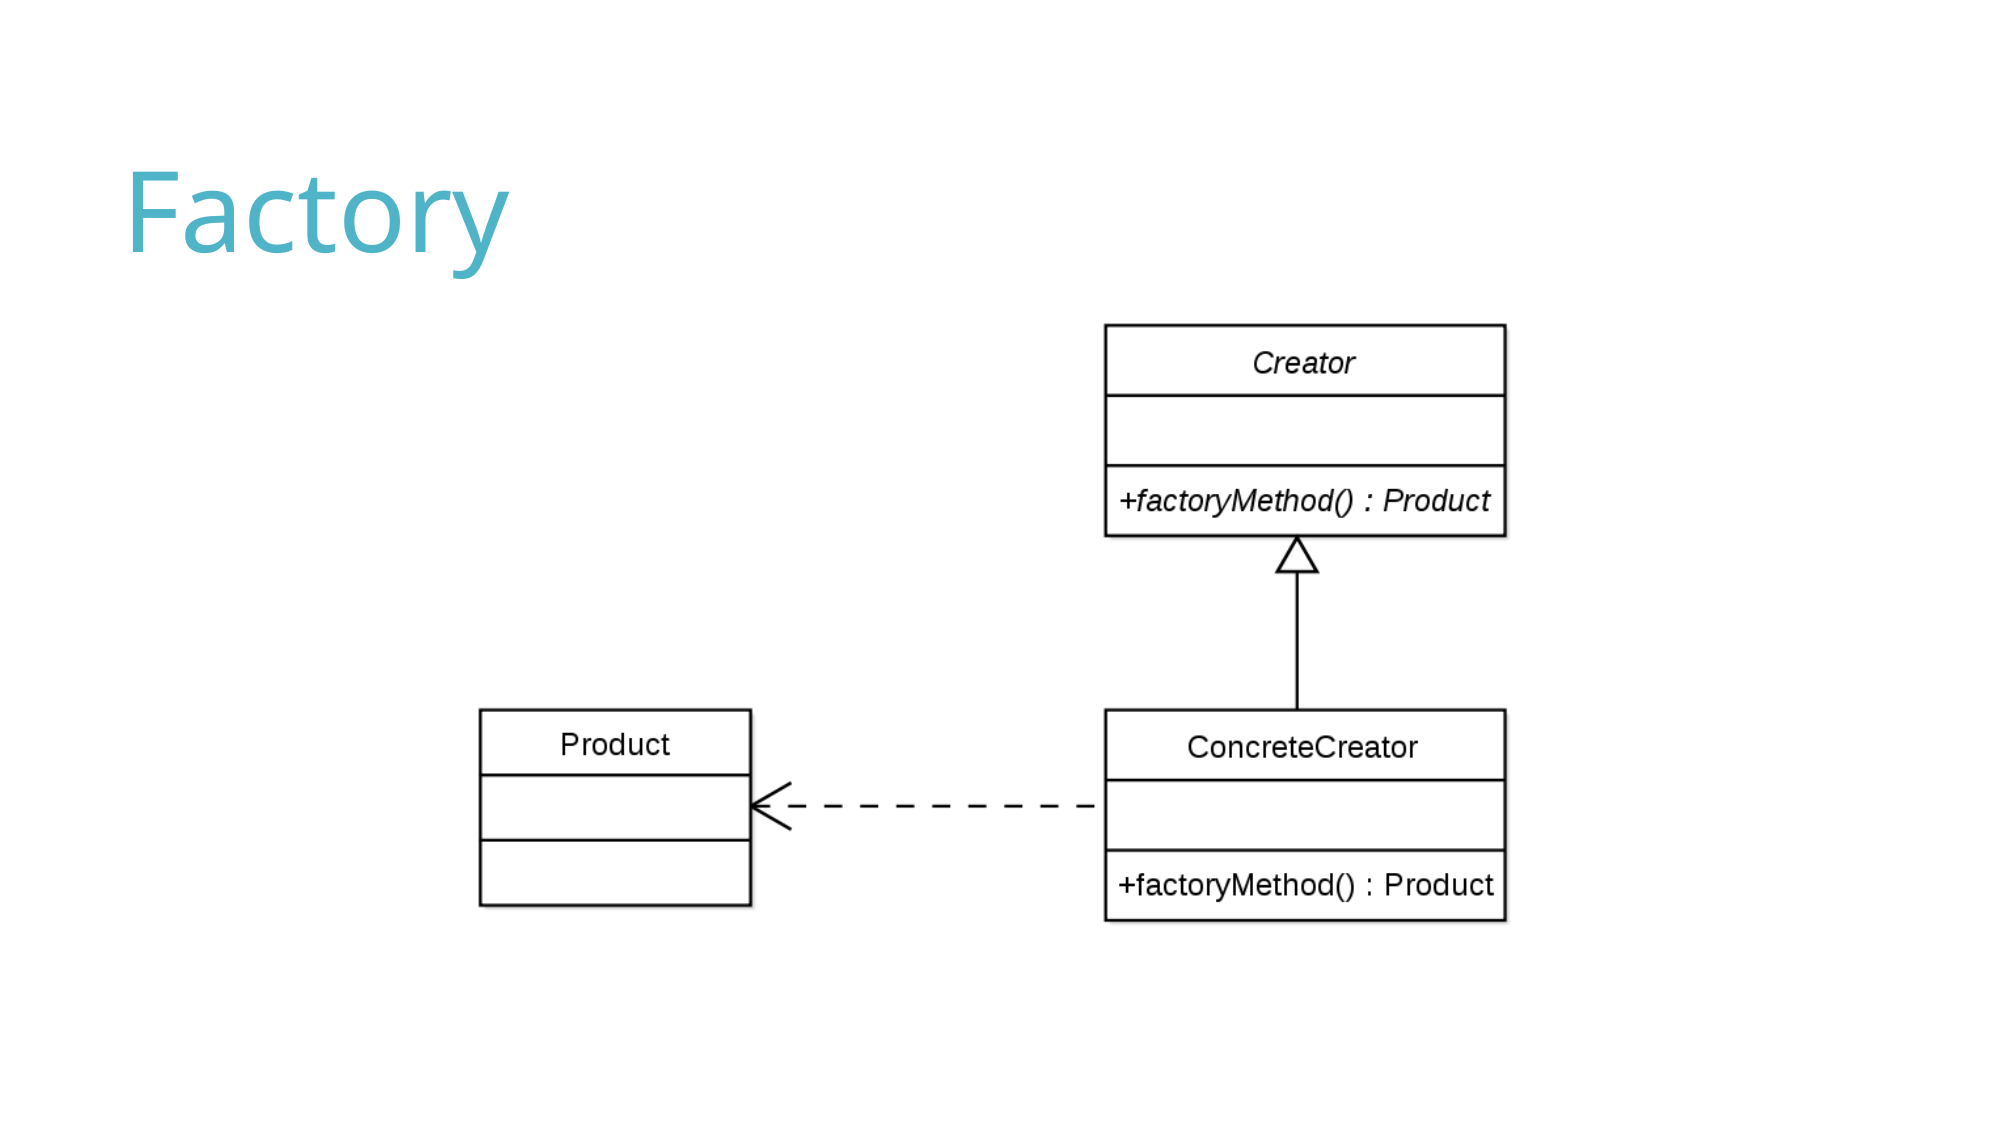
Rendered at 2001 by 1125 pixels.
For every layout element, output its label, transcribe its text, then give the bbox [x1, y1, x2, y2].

text_box Factory [107, 81, 1875, 354]
picture [467, 312, 1516, 931]
